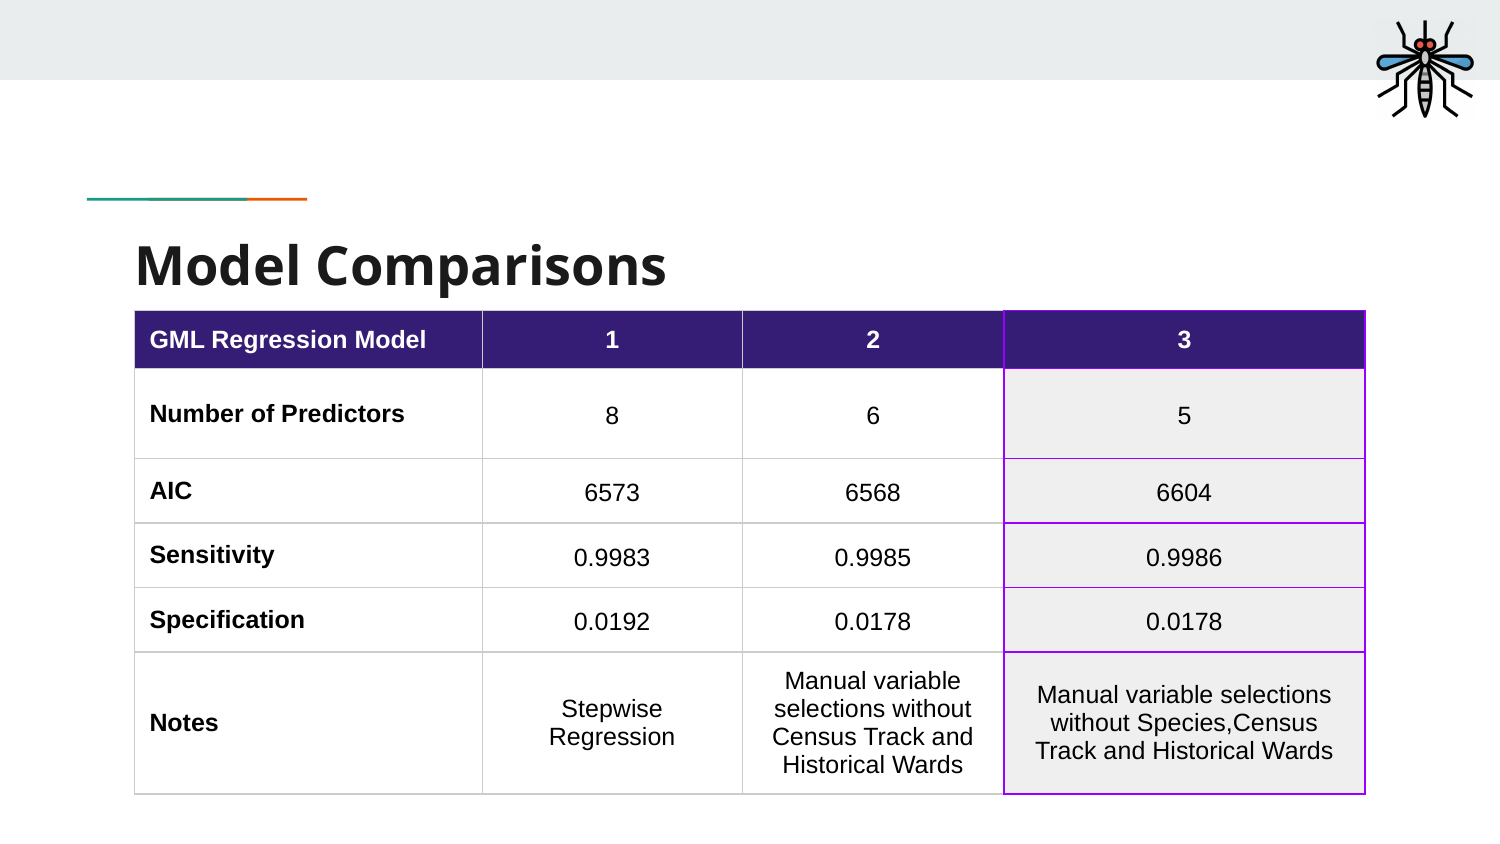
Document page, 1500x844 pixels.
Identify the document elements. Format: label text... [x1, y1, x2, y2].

table_cell 0.9985 [743, 524, 1003, 587]
table_cell Manual variable selections without Species,Census Track and Historical Wards [1005, 653, 1364, 793]
table_cell 0.9983 [483, 524, 742, 587]
table_cell 0.0178 [1005, 588, 1364, 651]
table_cell Specification [135, 588, 482, 651]
table_cell 6568 [743, 459, 1003, 522]
table_cell 0.9986 [1005, 524, 1364, 587]
table_cell 0.0178 [743, 588, 1003, 651]
table_cell 0.0192 [483, 588, 742, 651]
table_cell Stepwise Regression [483, 653, 742, 793]
table_cell AIC [135, 459, 482, 522]
table_cell 6 [743, 369, 1003, 458]
table_cell Notes [135, 653, 482, 793]
table_cell Number of Predictors [135, 369, 482, 458]
table_header 3 [1005, 311, 1364, 368]
title Model Comparisons [119, 216, 1381, 305]
picture [1373, 17, 1477, 121]
table_cell Sensitivity [135, 524, 482, 587]
table_cell Manual variable selections without Census Track and Historical Wards [743, 653, 1003, 793]
table_cell 6604 [1005, 459, 1364, 522]
table_header 2 [743, 311, 1003, 368]
table_cell 8 [483, 369, 742, 458]
table_cell 6573 [483, 459, 742, 522]
table_header 1 [483, 311, 742, 368]
table_header GML Regression Model [135, 311, 482, 368]
table_cell 5 [1005, 369, 1364, 458]
